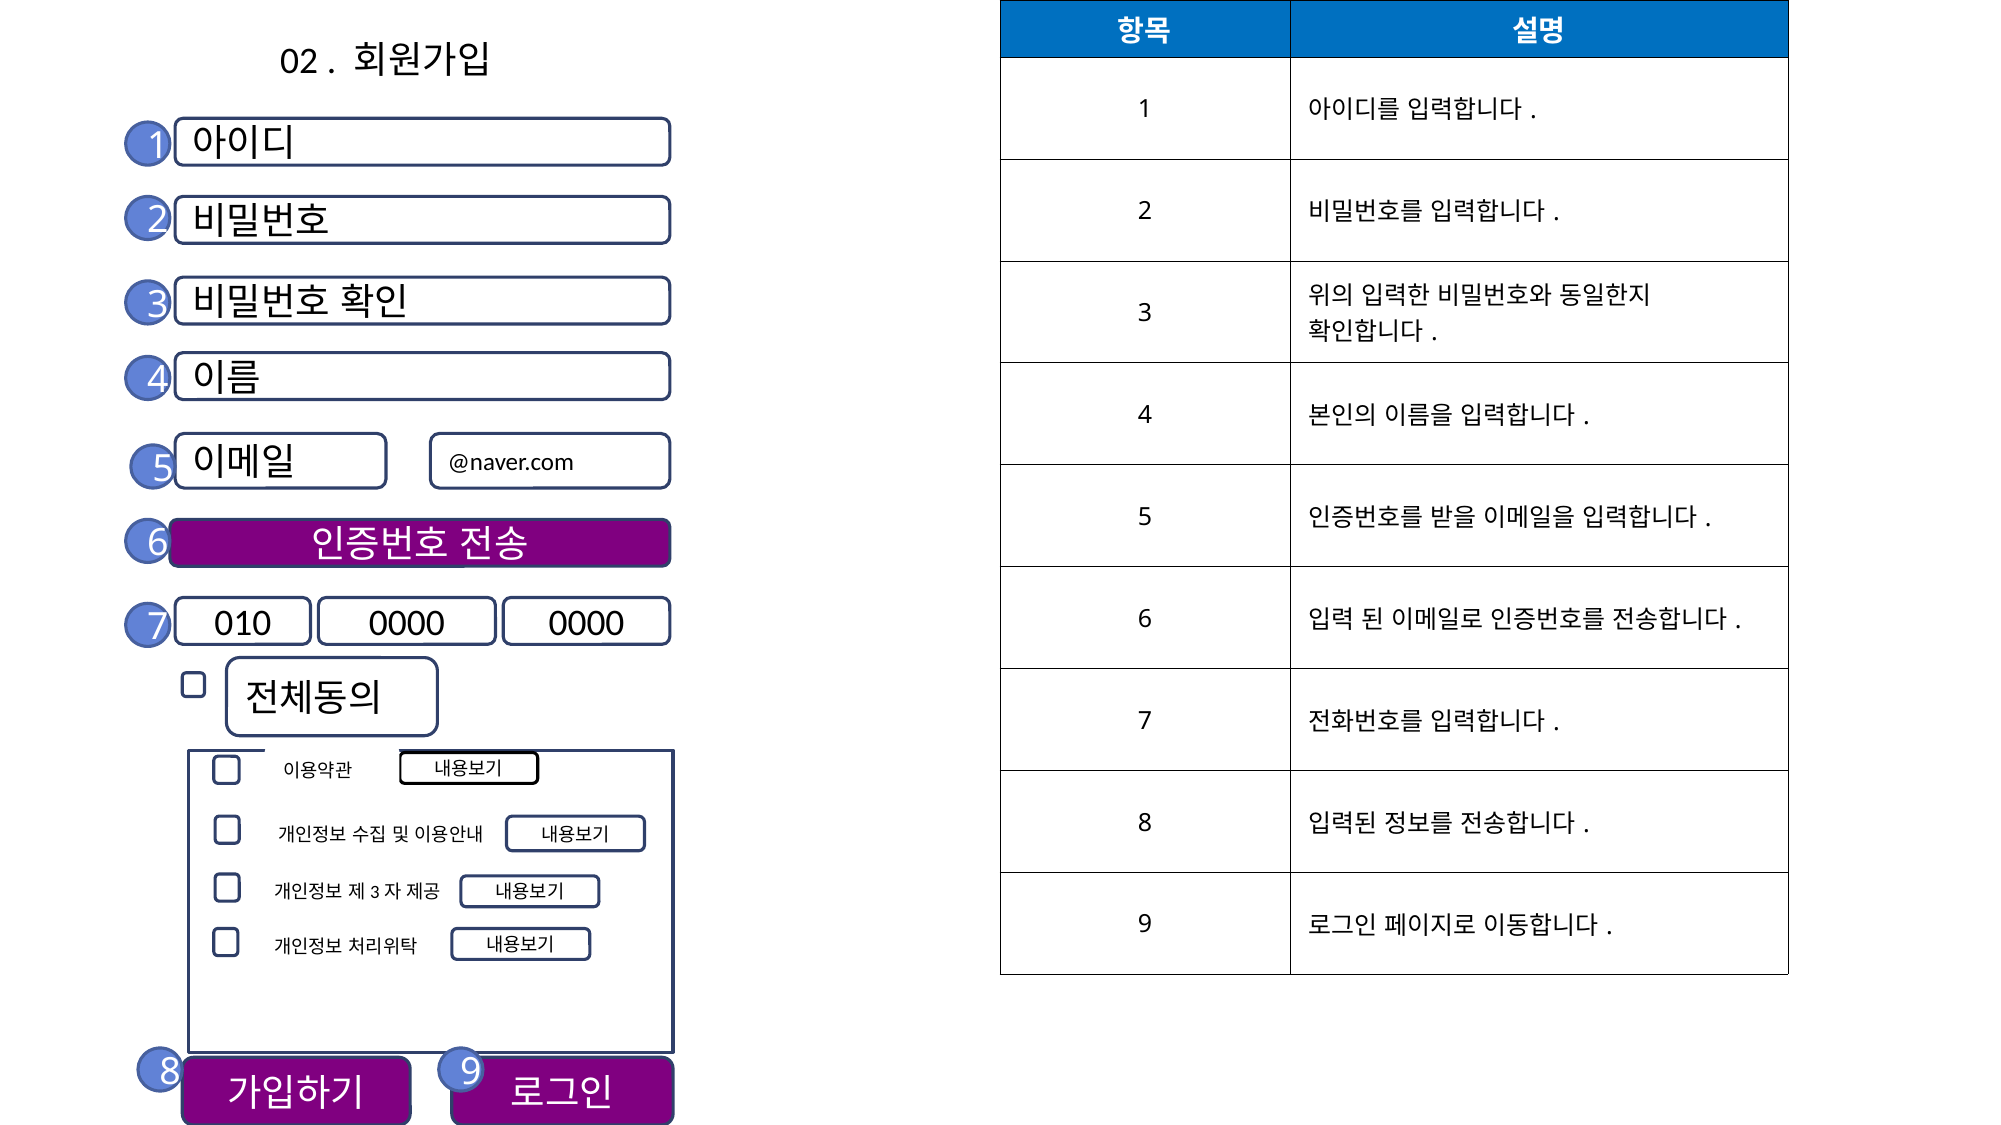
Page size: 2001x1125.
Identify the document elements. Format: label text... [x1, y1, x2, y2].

table_cell 아이디를 입력합니다. [1291, 58, 1788, 159]
text_box 7 [124, 601, 172, 648]
text_box 아이디 [173, 116, 672, 167]
text_box 가입하기 [180, 1055, 412, 1125]
text_box [212, 754, 241, 785]
table_cell 위의 입력한 비밀번호와 동일한지 확인합니다. [1291, 262, 1788, 362]
text_box 비밀번호 확인 [173, 275, 672, 326]
text_box 내용보기 [400, 750, 540, 785]
text_box 6 [124, 517, 172, 565]
table_header 설명 [1291, 1, 1788, 57]
text_box 9 [437, 1046, 485, 1093]
table_cell 로그인 페이지로 이동합니다. [1291, 873, 1788, 974]
text_box 1 [124, 120, 172, 167]
table_cell 비밀번호를 입력합니다. [1291, 160, 1788, 261]
text_box 로그인 [450, 1055, 675, 1125]
text_box 3 [124, 279, 172, 326]
table_cell 2 [1001, 160, 1290, 261]
text_box 2 [124, 194, 172, 242]
text_box 5 [129, 443, 177, 490]
table_cell 입력 된 이메일로 인증번호를 전송합니다. [1291, 567, 1788, 668]
text_box 내용보기 [459, 874, 601, 909]
table_cell 5 [1001, 465, 1290, 566]
table_header 항목 [1001, 1, 1290, 57]
text_box 4 [124, 354, 172, 402]
text_box @naver.com [428, 431, 672, 490]
text_box 개인정보 수집 및 이용안내 [260, 814, 510, 853]
text_box [187, 749, 675, 1054]
text_box [213, 814, 241, 845]
table_cell 6 [1001, 567, 1290, 668]
table_cell 3 [1001, 262, 1290, 362]
text_box 개인정보 처리위탁 [256, 926, 522, 965]
text_box 내용보기 [450, 926, 592, 961]
text_box 이용약관 [264, 741, 400, 799]
table_cell 입력된 정보를 전송합니다. [1291, 771, 1788, 872]
table_cell 본인의 이름을 입력합니다. [1291, 363, 1788, 464]
text_box 이름 [173, 351, 672, 402]
text_box 010 [173, 595, 313, 646]
text_box [213, 928, 238, 956]
text_box 0000 [316, 595, 498, 646]
table_cell 인증번호를 받을 이메일을 입력합니다. [1291, 465, 1788, 566]
text_box [215, 873, 240, 902]
table_cell 전화번호를 입력합니다. [1291, 669, 1788, 770]
text_box 인증번호 전송 [168, 517, 672, 568]
table_cell 8 [1001, 771, 1290, 872]
text_box 내용보기 [504, 814, 647, 853]
table_cell 1 [1001, 58, 1290, 159]
text_box [180, 671, 207, 699]
text_box 0000 [501, 595, 672, 646]
text_box 이메일 [173, 431, 388, 490]
text_box 개인정보 제3자 제공 [256, 872, 520, 911]
text_box 전체동의 [224, 655, 439, 738]
table_cell 7 [1001, 669, 1290, 770]
text_box 비밀번호 [173, 194, 672, 245]
table_cell 4 [1001, 363, 1290, 464]
text_box 8 [136, 1046, 184, 1093]
table_cell 9 [1001, 873, 1290, 974]
text_box 02 . 회원가입 [172, 32, 600, 86]
